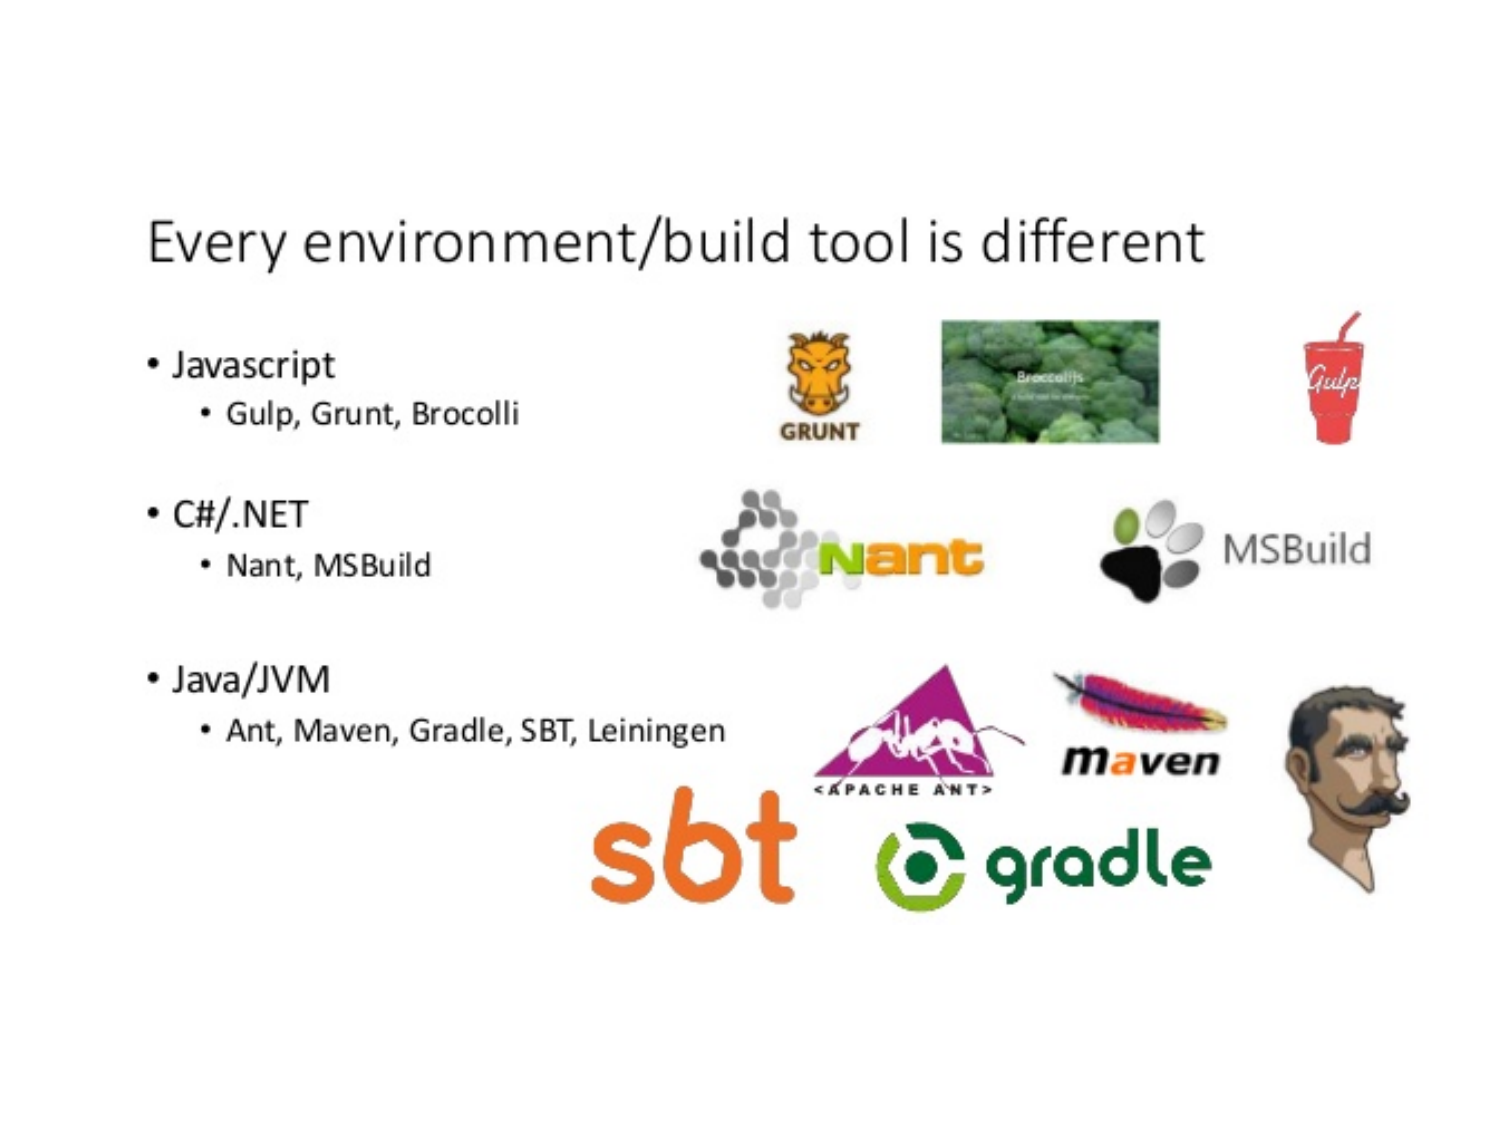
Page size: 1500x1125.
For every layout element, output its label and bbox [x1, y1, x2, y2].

picture [37, 124, 1460, 926]
